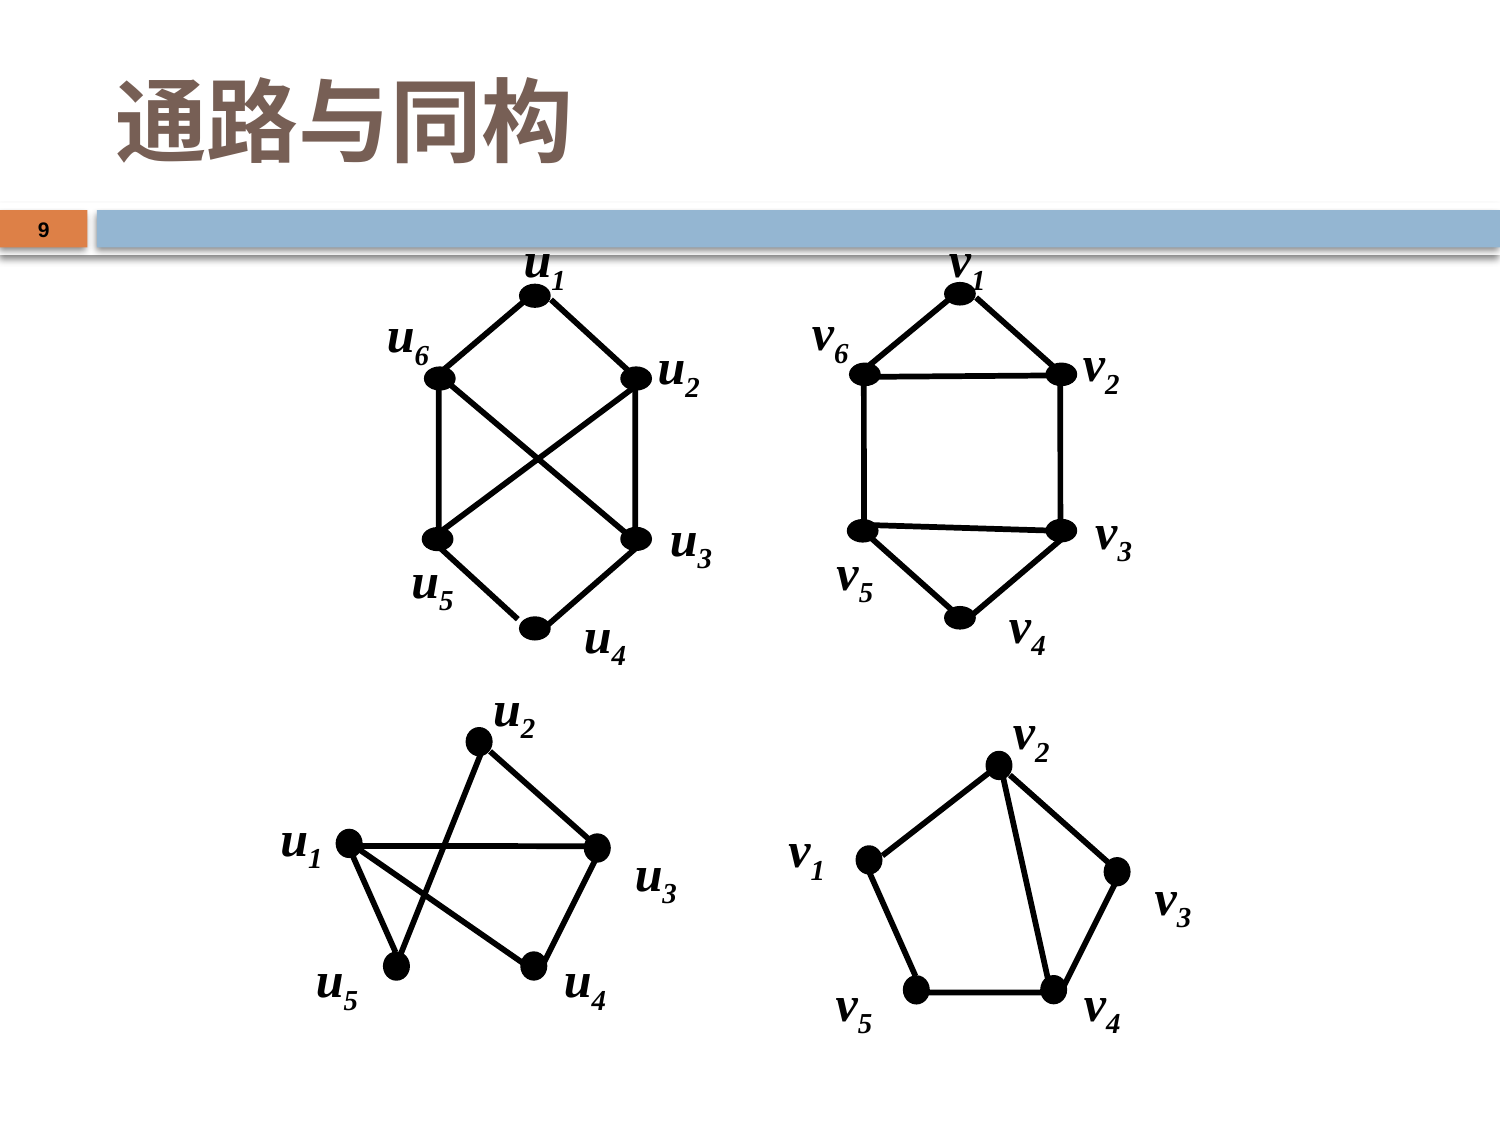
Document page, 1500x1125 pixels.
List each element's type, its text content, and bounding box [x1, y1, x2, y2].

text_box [796, 219, 1176, 658]
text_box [265, 668, 718, 1017]
title 通路与同构 [100, 37, 1438, 200]
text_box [371, 219, 751, 669]
slide_number 9 [0, 208, 88, 249]
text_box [773, 692, 1238, 1041]
